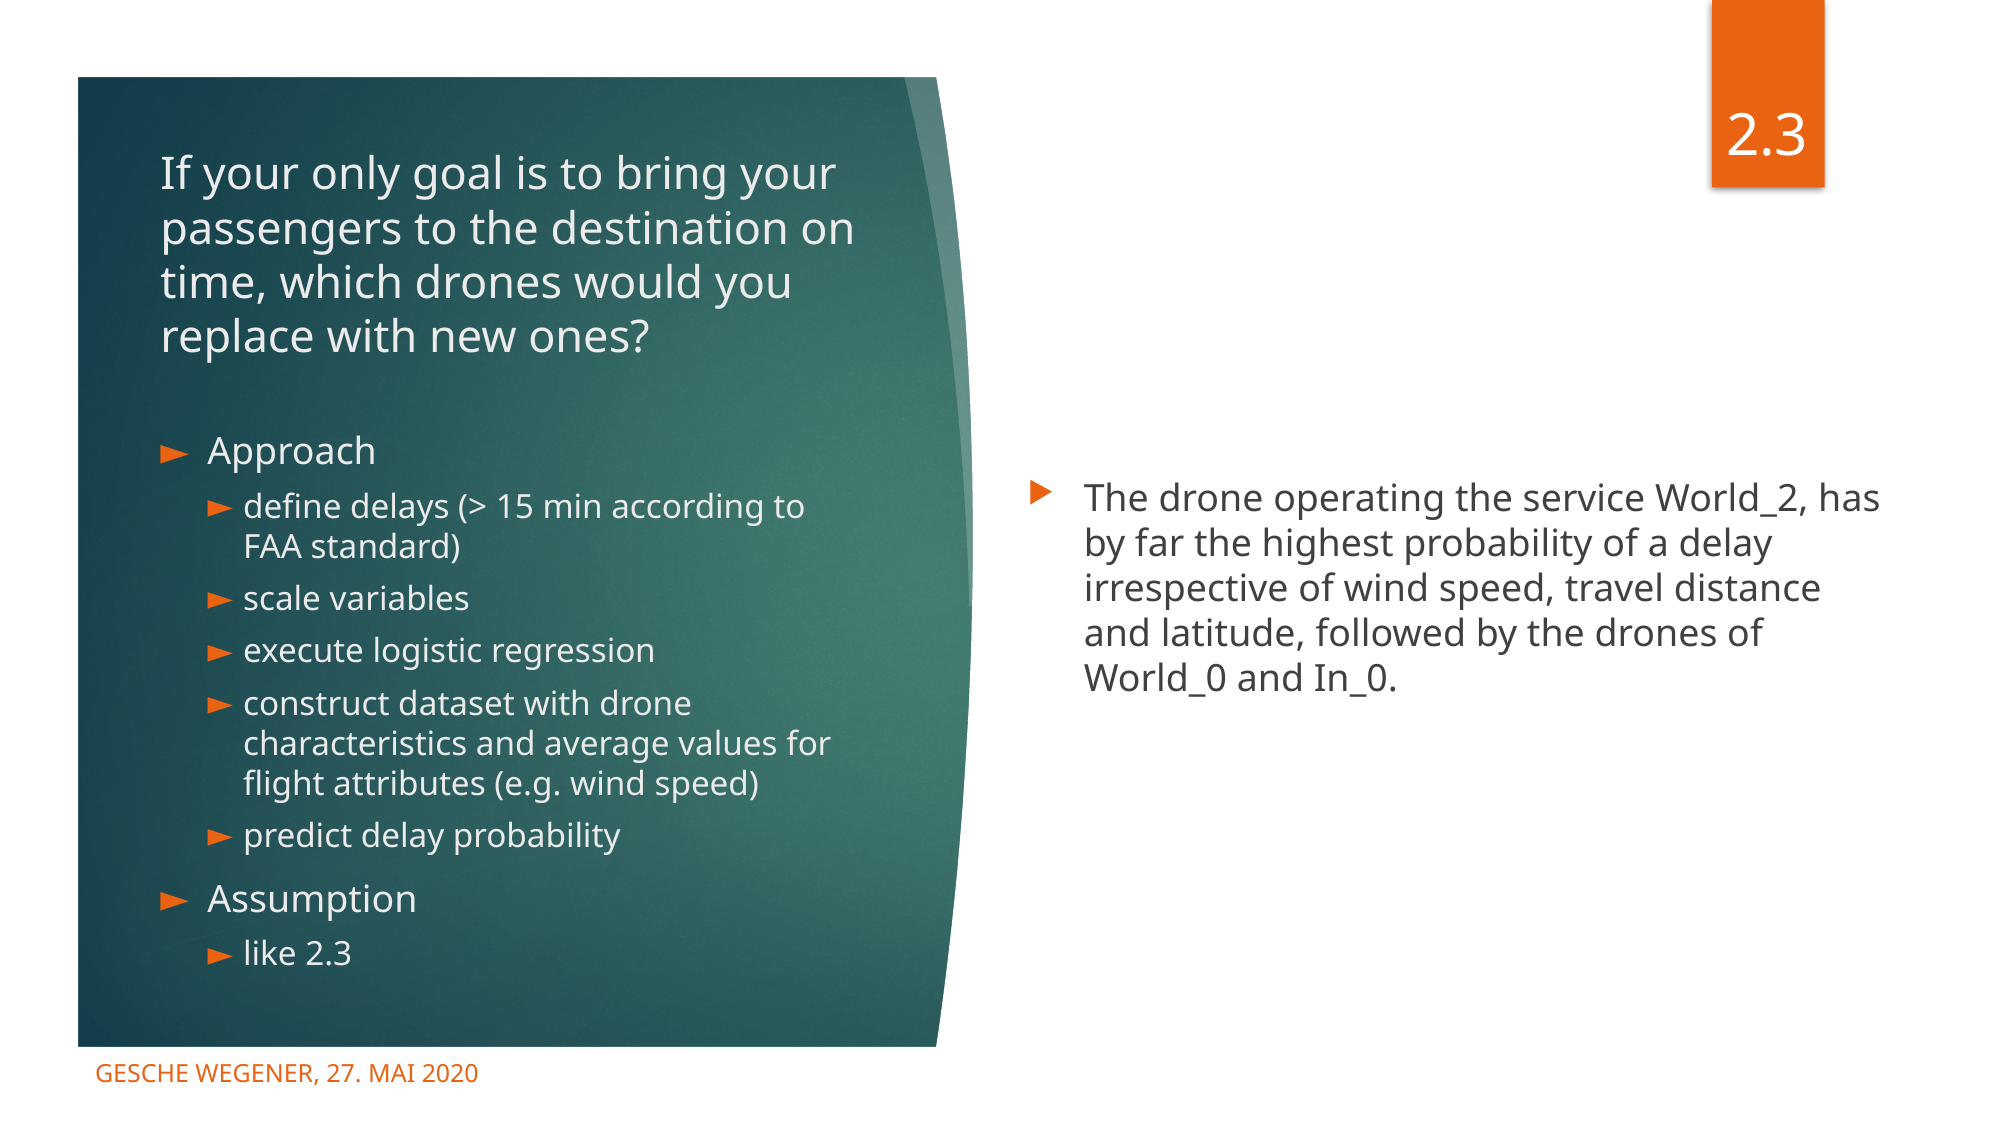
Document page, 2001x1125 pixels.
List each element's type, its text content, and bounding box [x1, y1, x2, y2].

list Approach define delays (> 15 min according to FAA standard) scale variables execute logistic regression construct dataset with drone characteristics and average values for flight attributes (e.g. wind speed) predict delay probability Assumption like 2.3 [145, 420, 872, 989]
list The drone operating the service World_2, has by far the highest probability of a delay irrespective of wind speed, travel distance and latitude, followed by the drones of World_0 and In_0. [1012, 190, 1910, 1048]
slide_number 2.3 [1698, 48, 1836, 175]
footer Gesche Wegener, 27. Mai 2020 [79, 1048, 715, 1100]
title If your only goal is to bring your passengers to the destination on time, which drones would you replace with new ones? [145, 137, 872, 400]
